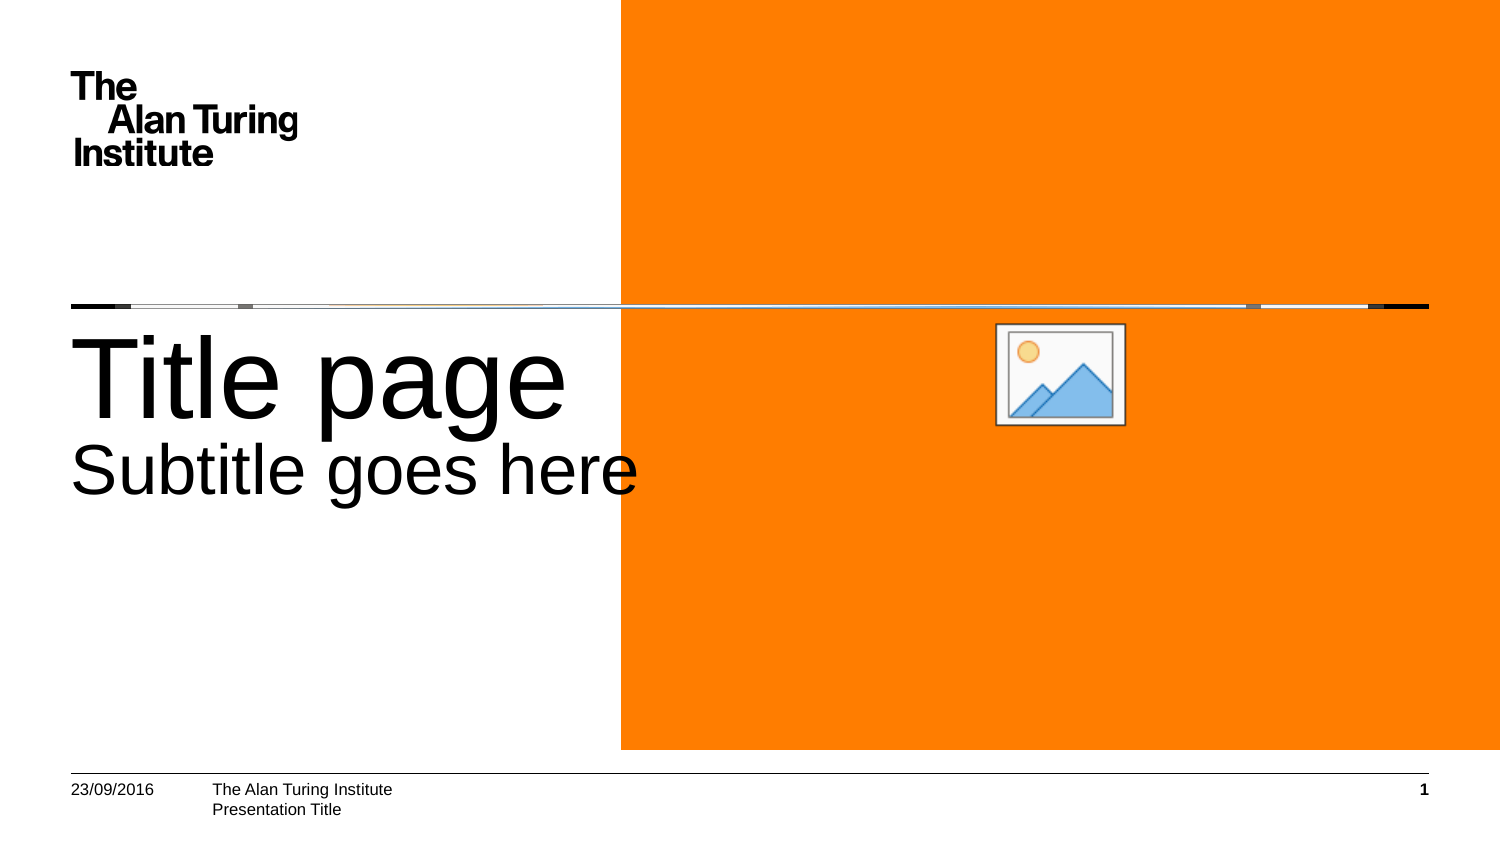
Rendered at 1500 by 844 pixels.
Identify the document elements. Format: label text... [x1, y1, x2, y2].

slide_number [70, 774, 207, 799]
footer Presentation Title [212, 795, 1099, 820]
title Title page [70, 324, 615, 426]
picture [70, 0, 1500, 751]
slide_number 1 [1340, 774, 1430, 799]
subtitle Subtitle goes here [70, 437, 615, 526]
